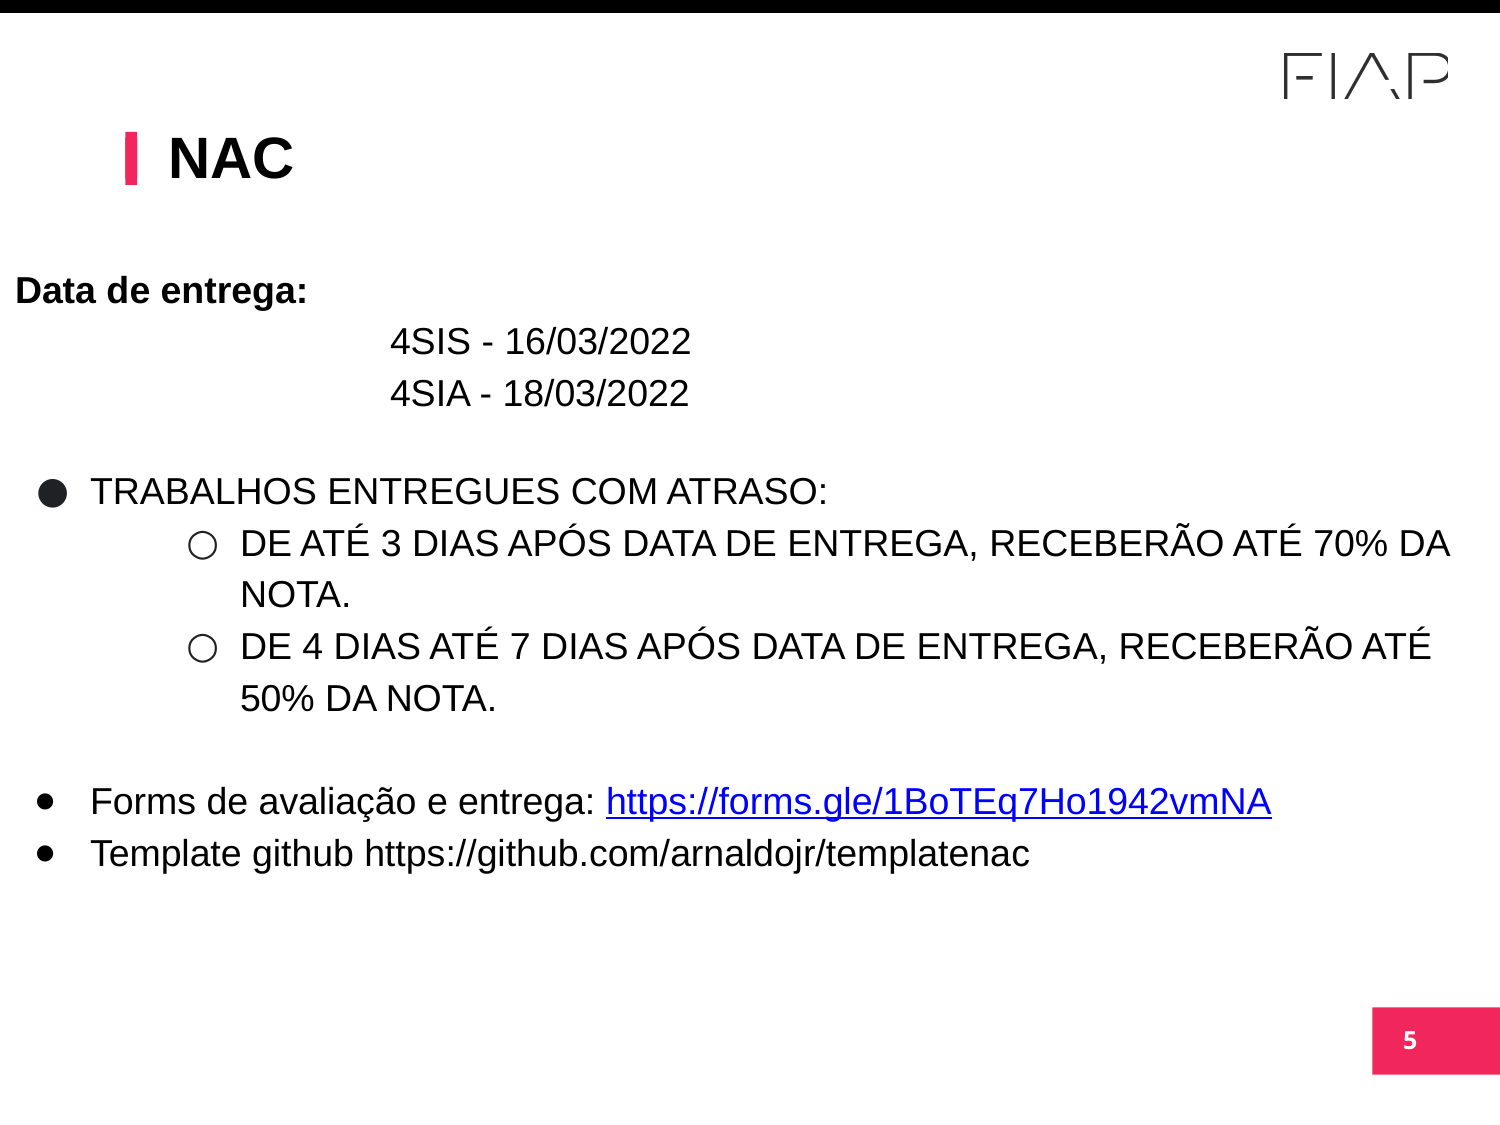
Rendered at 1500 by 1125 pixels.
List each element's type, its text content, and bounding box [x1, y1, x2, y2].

text_box Data de entrega: 4SIS - 16/03/2022 4SIA - 18/03/2022 TRABALHOS ENTREGUES COM ATRASO: DE ATÉ 3 DIAS APÓS DATA DE ENTREGA, RECEBERÃO ATÉ 70% DA NOTA. DE 4 DIAS ATÉ 7 DIAS APÓS DATA DE ENTREGA, RECEBERÃO ATÉ 50% DA NOTA. Forms de avaliação e entrega: https://forms.gle/1BoTEq7Ho1942vmNA Template github https://github.com/arnaldojr/templatenac [0, 244, 1500, 972]
picture [1284, 53, 1448, 99]
title NAC [153, 122, 1354, 188]
